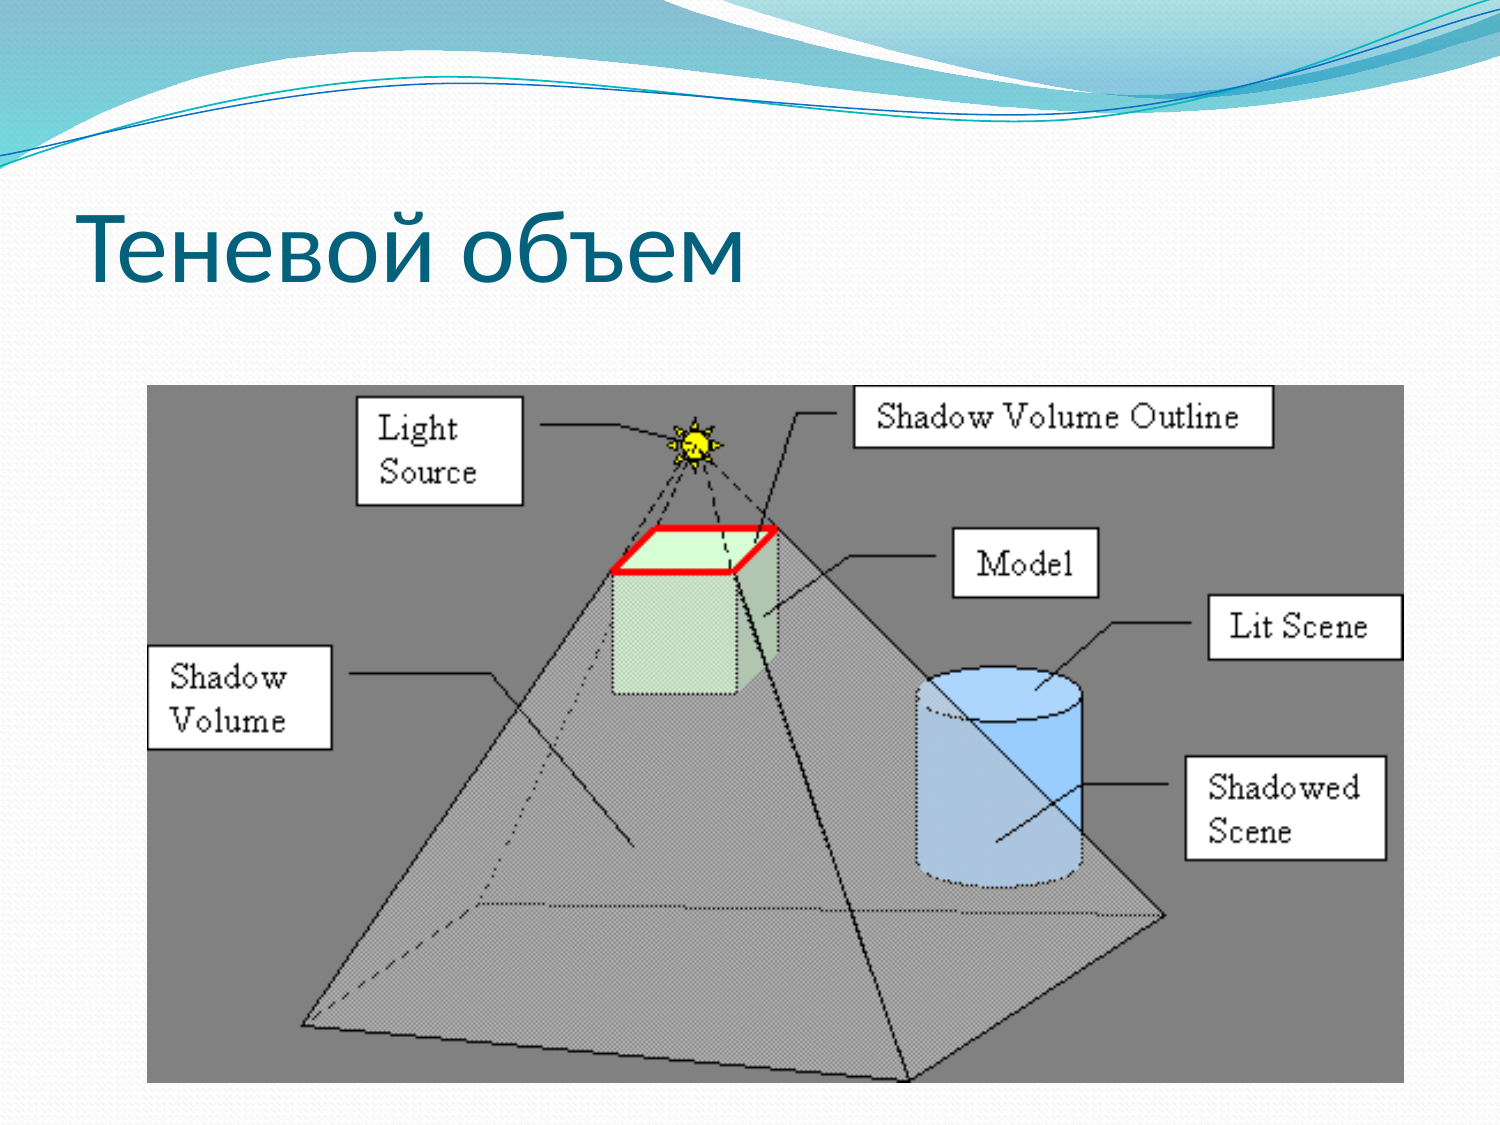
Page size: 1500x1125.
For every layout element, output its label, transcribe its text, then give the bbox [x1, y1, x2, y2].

title Теневой объем [75, 115, 1425, 303]
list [147, 385, 1404, 1083]
